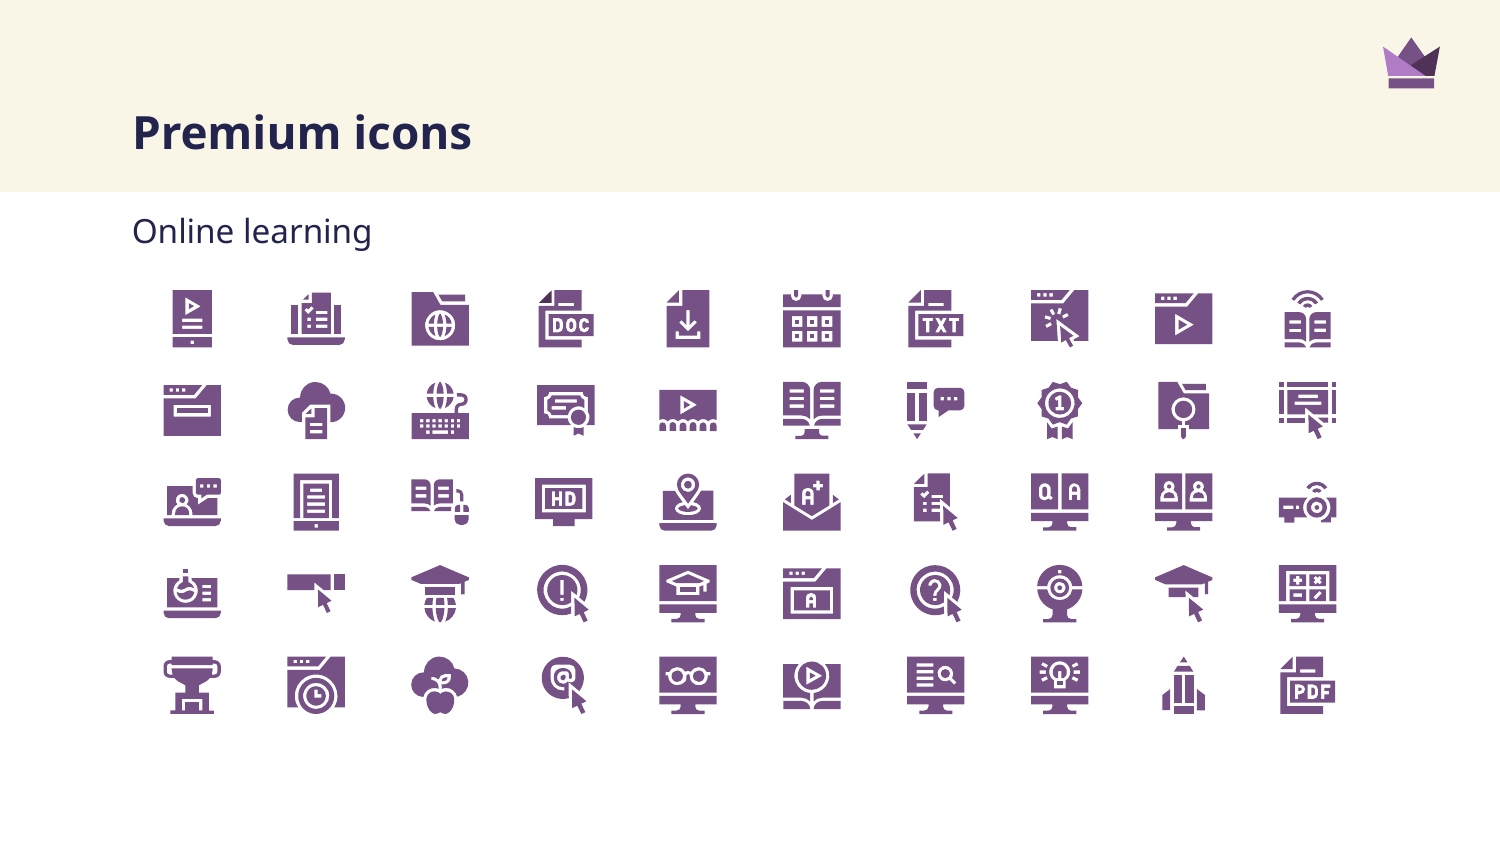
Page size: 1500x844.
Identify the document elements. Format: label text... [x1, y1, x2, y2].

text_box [1030, 656, 1089, 715]
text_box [287, 381, 346, 440]
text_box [411, 479, 469, 526]
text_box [410, 656, 470, 715]
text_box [411, 291, 470, 346]
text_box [1278, 564, 1337, 623]
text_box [1154, 293, 1213, 345]
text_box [163, 477, 222, 527]
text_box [1030, 289, 1089, 348]
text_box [293, 473, 340, 532]
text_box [172, 289, 213, 348]
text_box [906, 656, 965, 715]
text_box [1278, 381, 1337, 440]
text_box [163, 656, 221, 714]
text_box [782, 289, 841, 348]
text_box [1382, 37, 1440, 89]
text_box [534, 477, 593, 527]
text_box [666, 289, 710, 348]
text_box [782, 661, 841, 710]
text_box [1036, 564, 1083, 623]
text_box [287, 574, 346, 614]
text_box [1278, 481, 1337, 523]
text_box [1030, 473, 1089, 531]
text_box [1279, 656, 1336, 715]
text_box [287, 292, 346, 346]
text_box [536, 384, 595, 436]
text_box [163, 384, 222, 437]
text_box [1154, 564, 1213, 623]
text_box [659, 656, 717, 715]
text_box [659, 389, 717, 432]
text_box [1154, 473, 1213, 531]
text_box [538, 289, 595, 348]
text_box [1162, 656, 1206, 715]
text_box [913, 473, 959, 531]
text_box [782, 381, 841, 440]
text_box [906, 564, 962, 623]
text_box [1037, 381, 1083, 440]
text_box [411, 564, 469, 623]
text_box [527, 564, 595, 623]
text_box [782, 568, 841, 620]
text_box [1158, 381, 1210, 440]
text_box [287, 656, 346, 715]
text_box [1284, 289, 1331, 348]
title Premium icons [116, 88, 1383, 168]
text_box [659, 564, 717, 623]
text_box Online learning [116, 194, 638, 274]
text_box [659, 473, 717, 532]
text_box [539, 656, 587, 715]
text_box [908, 289, 964, 348]
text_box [411, 381, 471, 440]
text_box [163, 568, 222, 619]
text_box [782, 473, 841, 532]
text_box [906, 381, 965, 440]
